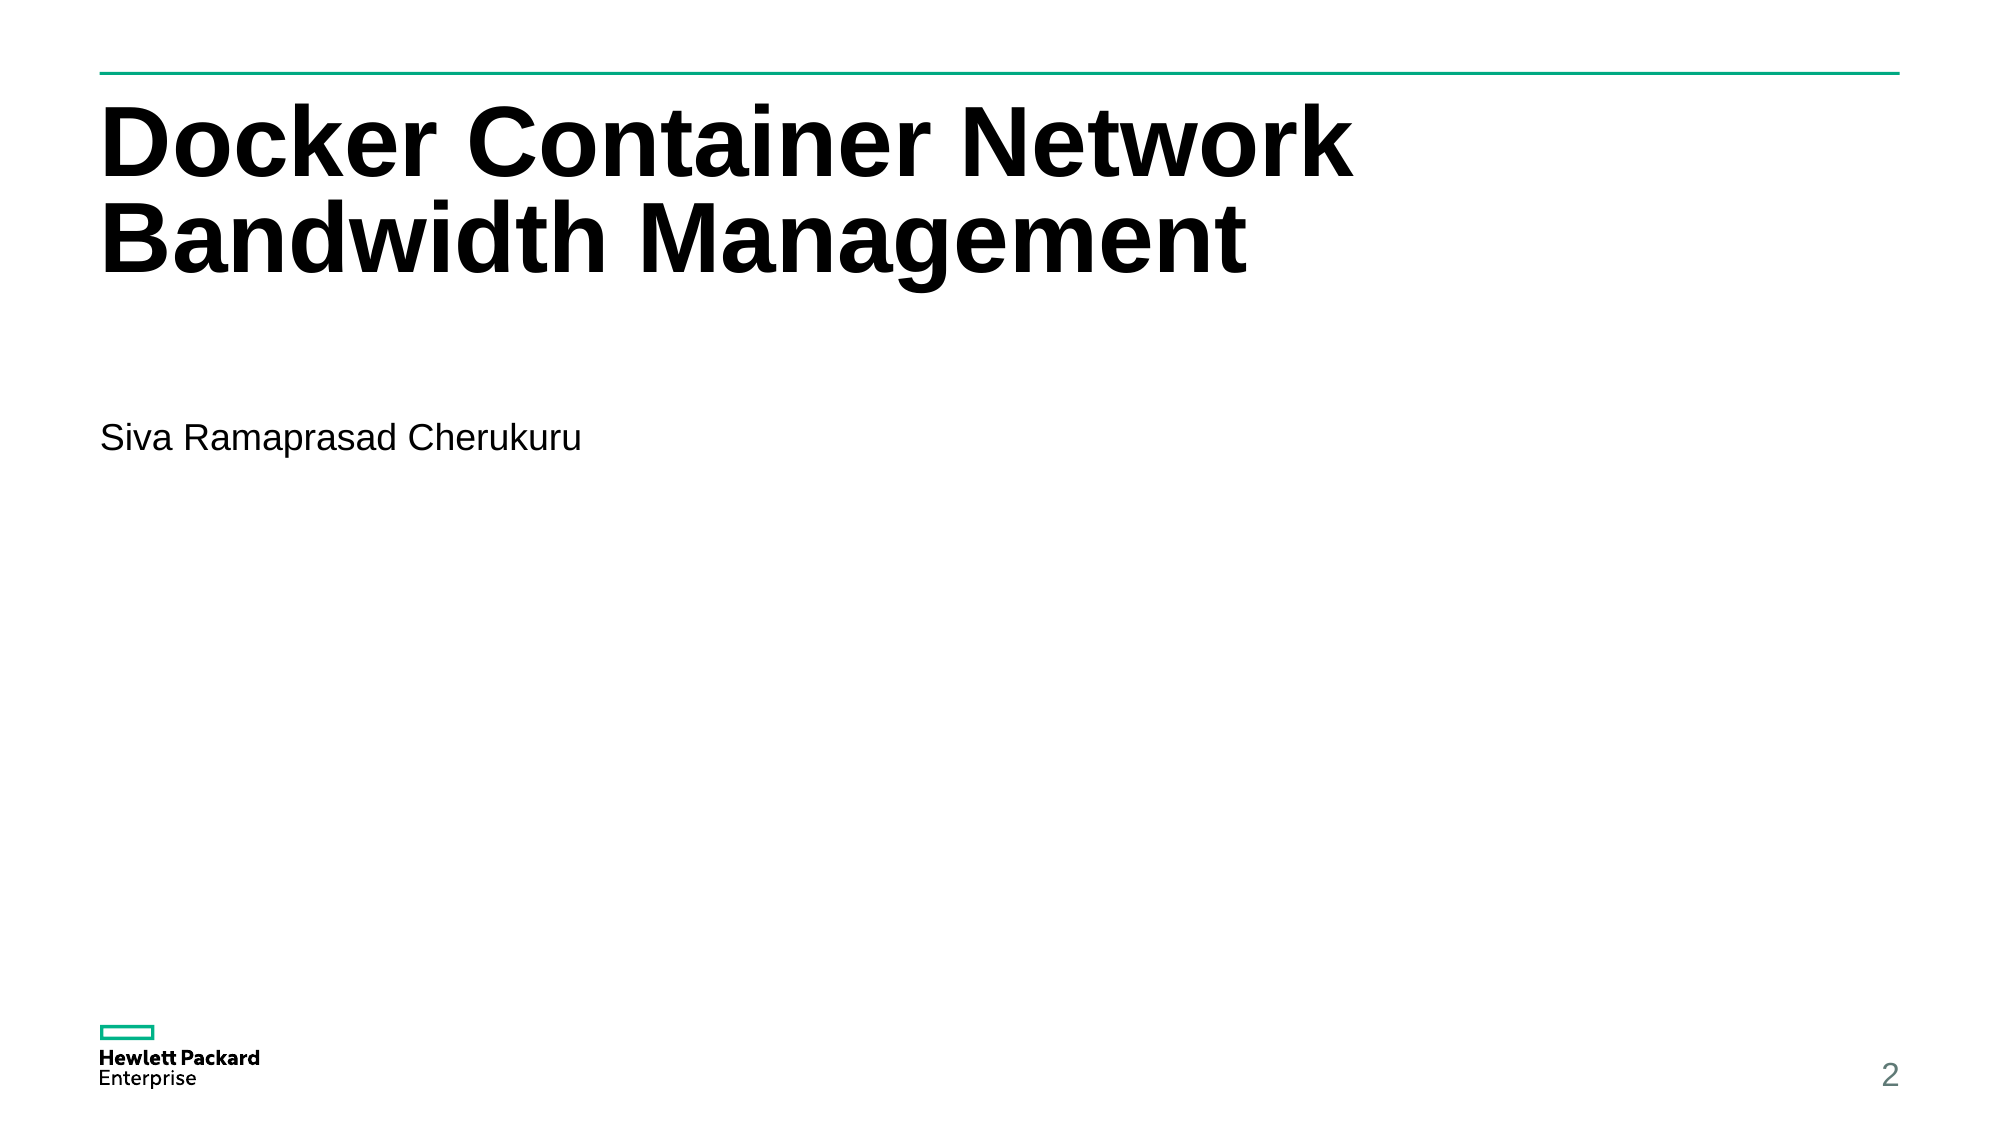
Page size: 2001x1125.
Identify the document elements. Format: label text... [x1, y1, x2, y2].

list Siva Ramaprasad Cherukuru [99, 417, 1450, 518]
slide_number 2 [1812, 1054, 1900, 1093]
title Docker Container Network Bandwidth Management [99, 99, 1450, 417]
